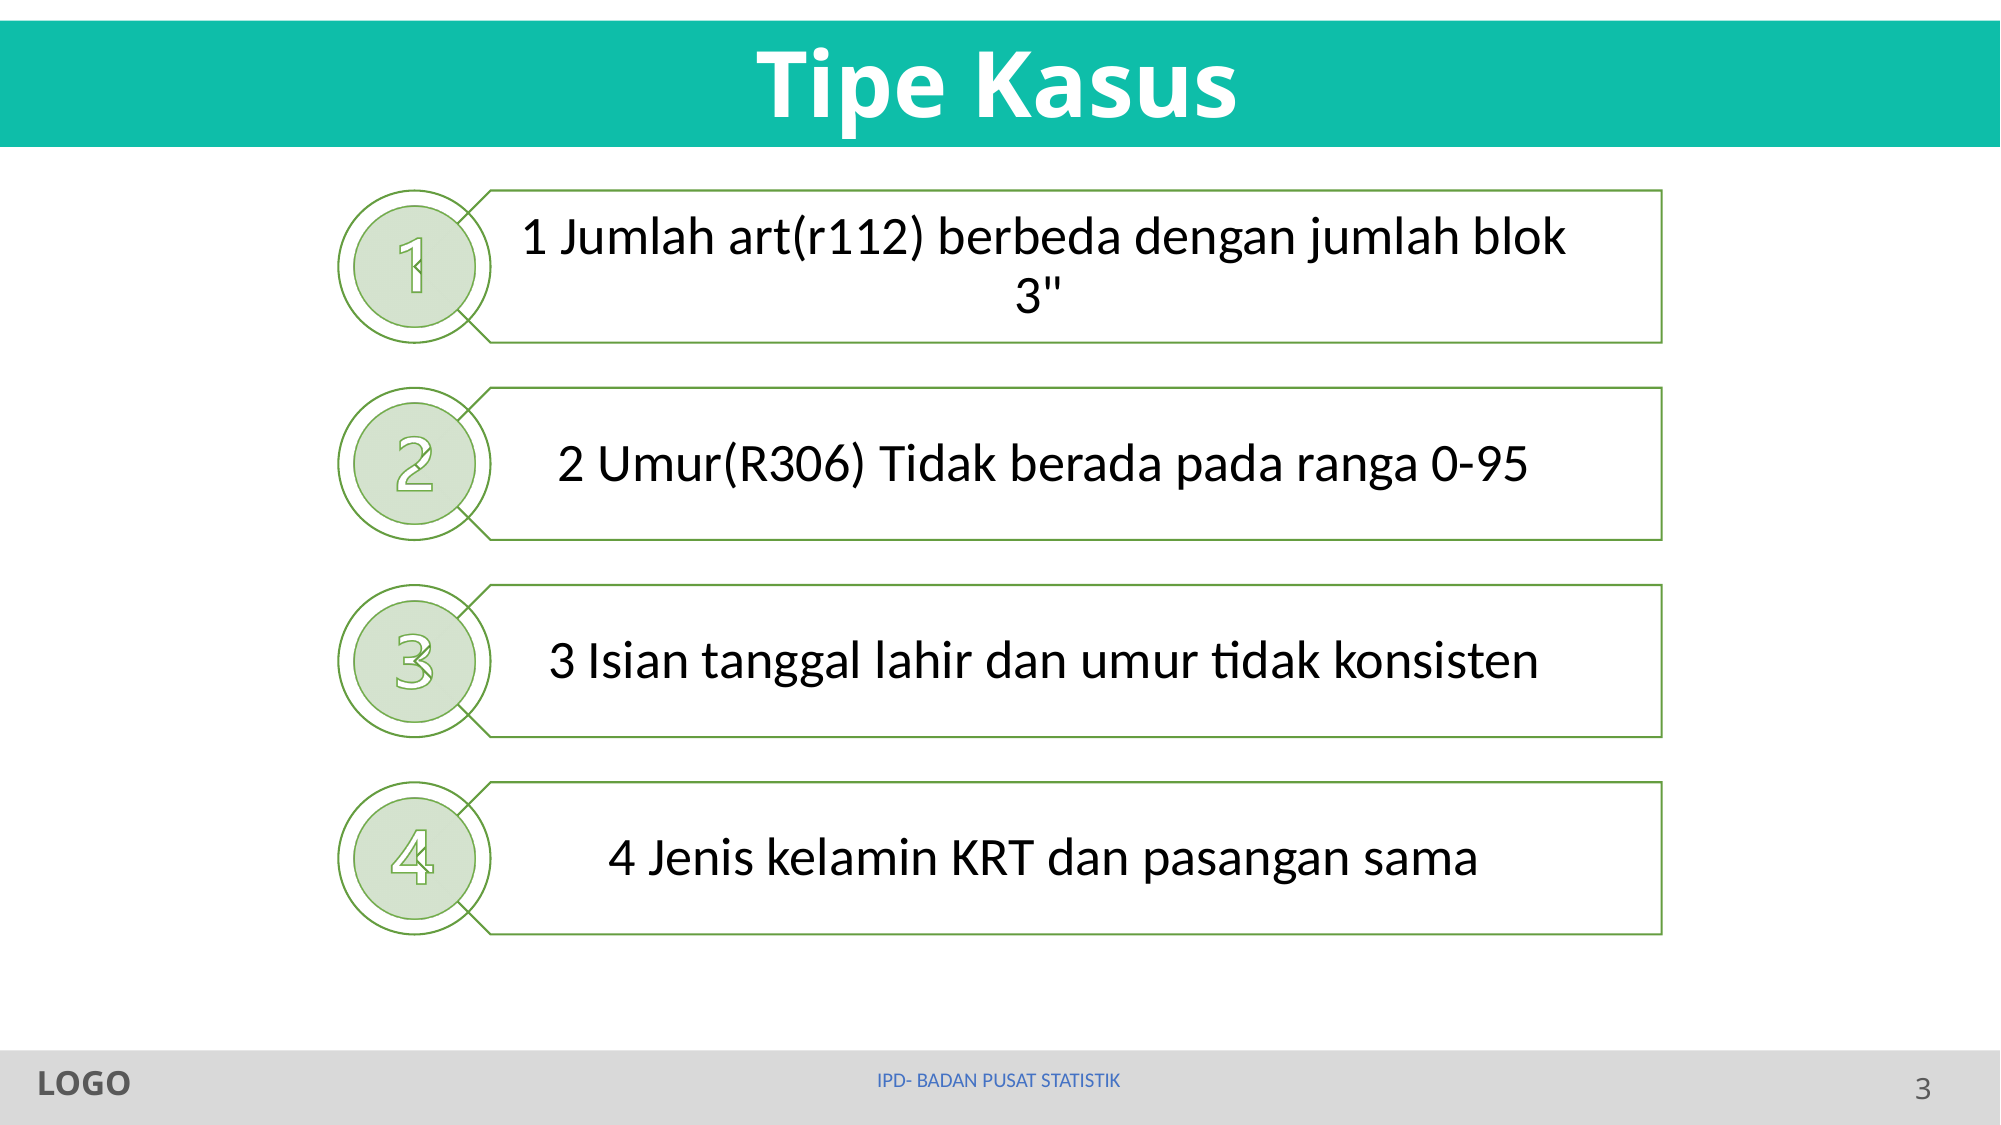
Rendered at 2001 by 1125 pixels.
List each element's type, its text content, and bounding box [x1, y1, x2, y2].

text_box LOGO [16, 1052, 166, 1111]
text_box [0, 1049, 2000, 1125]
text_box IPD- BADAN PUSAT STATISTIK [638, 1059, 1364, 1099]
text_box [62, 190, 1938, 935]
text_box 3 [1877, 1063, 1970, 1118]
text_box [0, 18, 2000, 147]
